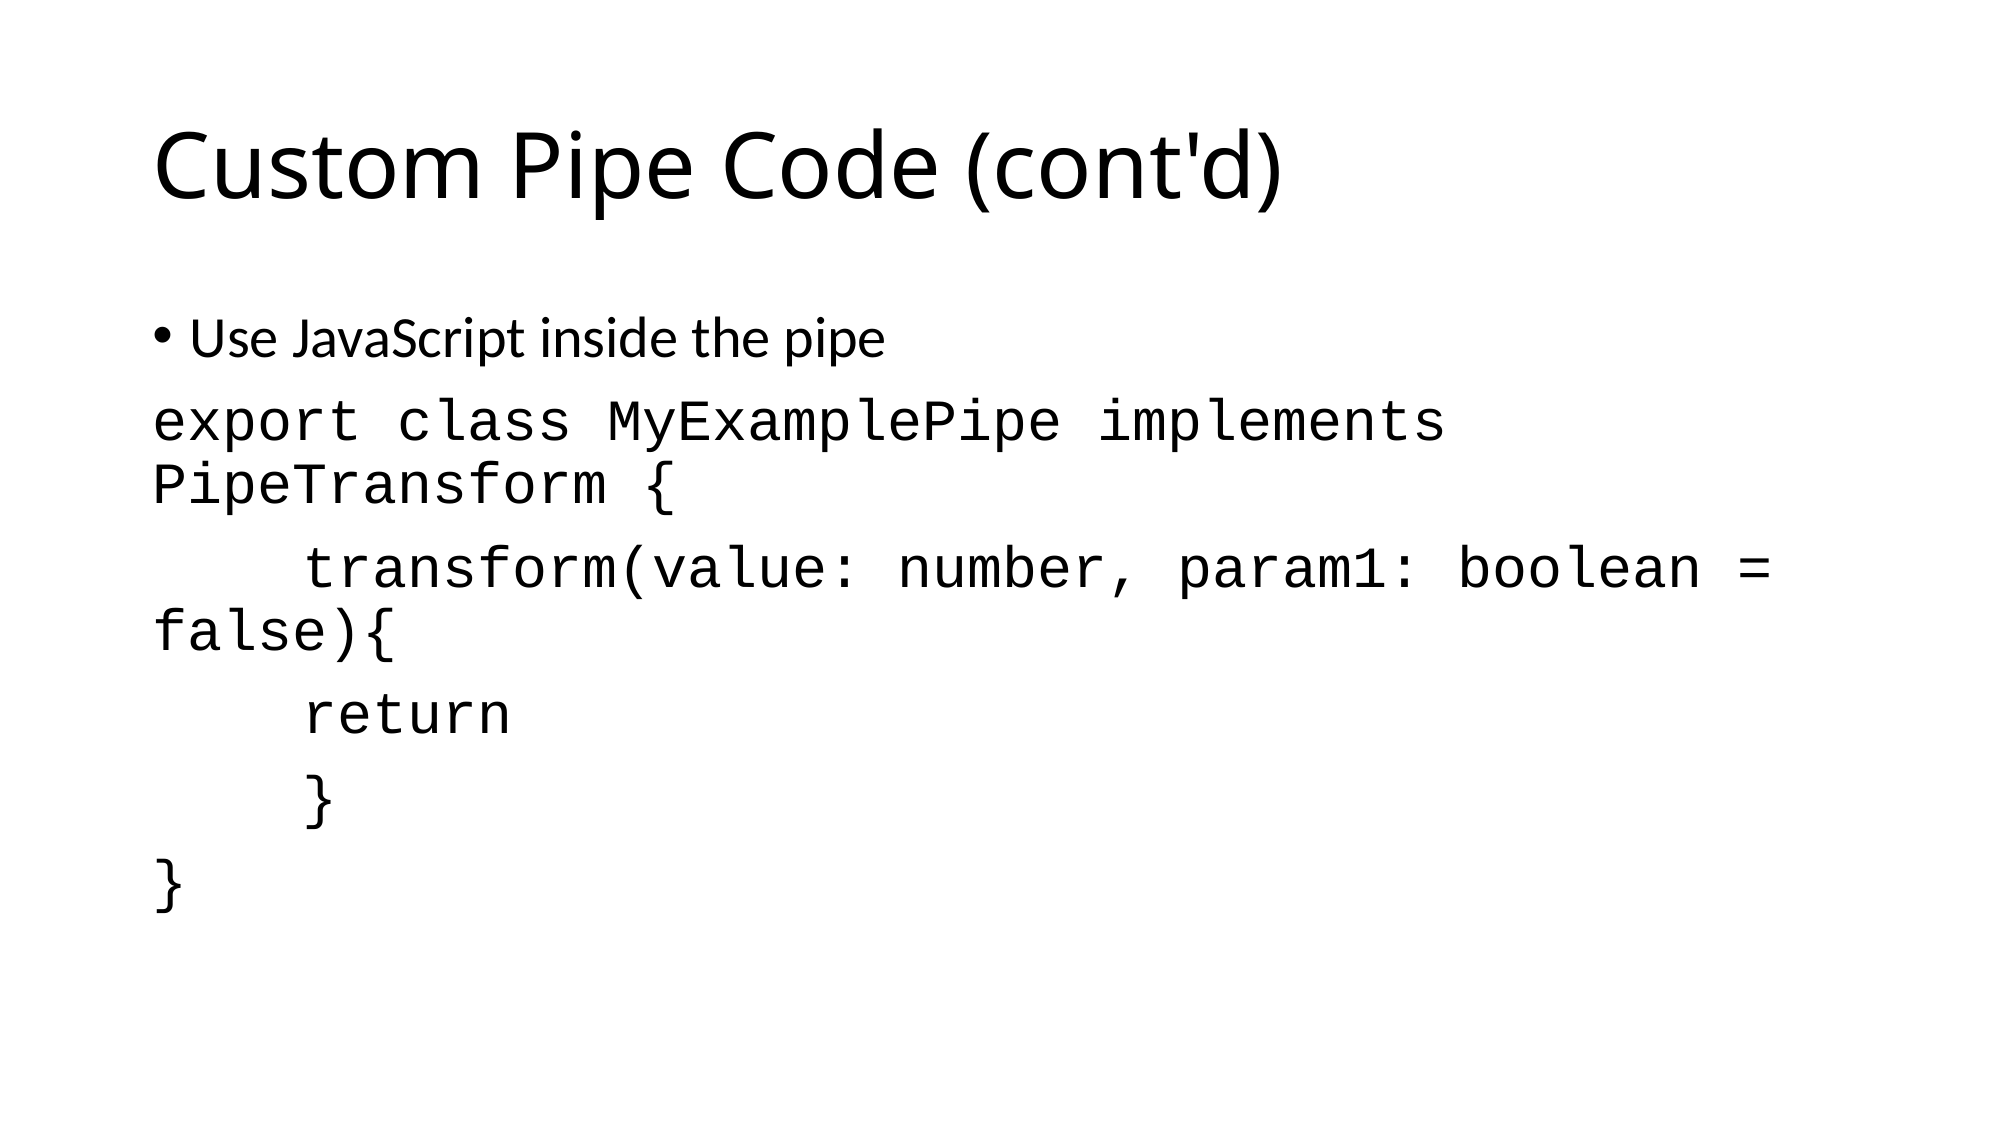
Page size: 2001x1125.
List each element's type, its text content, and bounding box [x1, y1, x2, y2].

list Use JavaScript inside the pipe export class MyExamplePipe implements PipeTransform { transform(value: number, param1: boolean = false){ return } } [137, 299, 1863, 1014]
title Custom Pipe Code (cont'd) [137, 59, 1863, 278]
